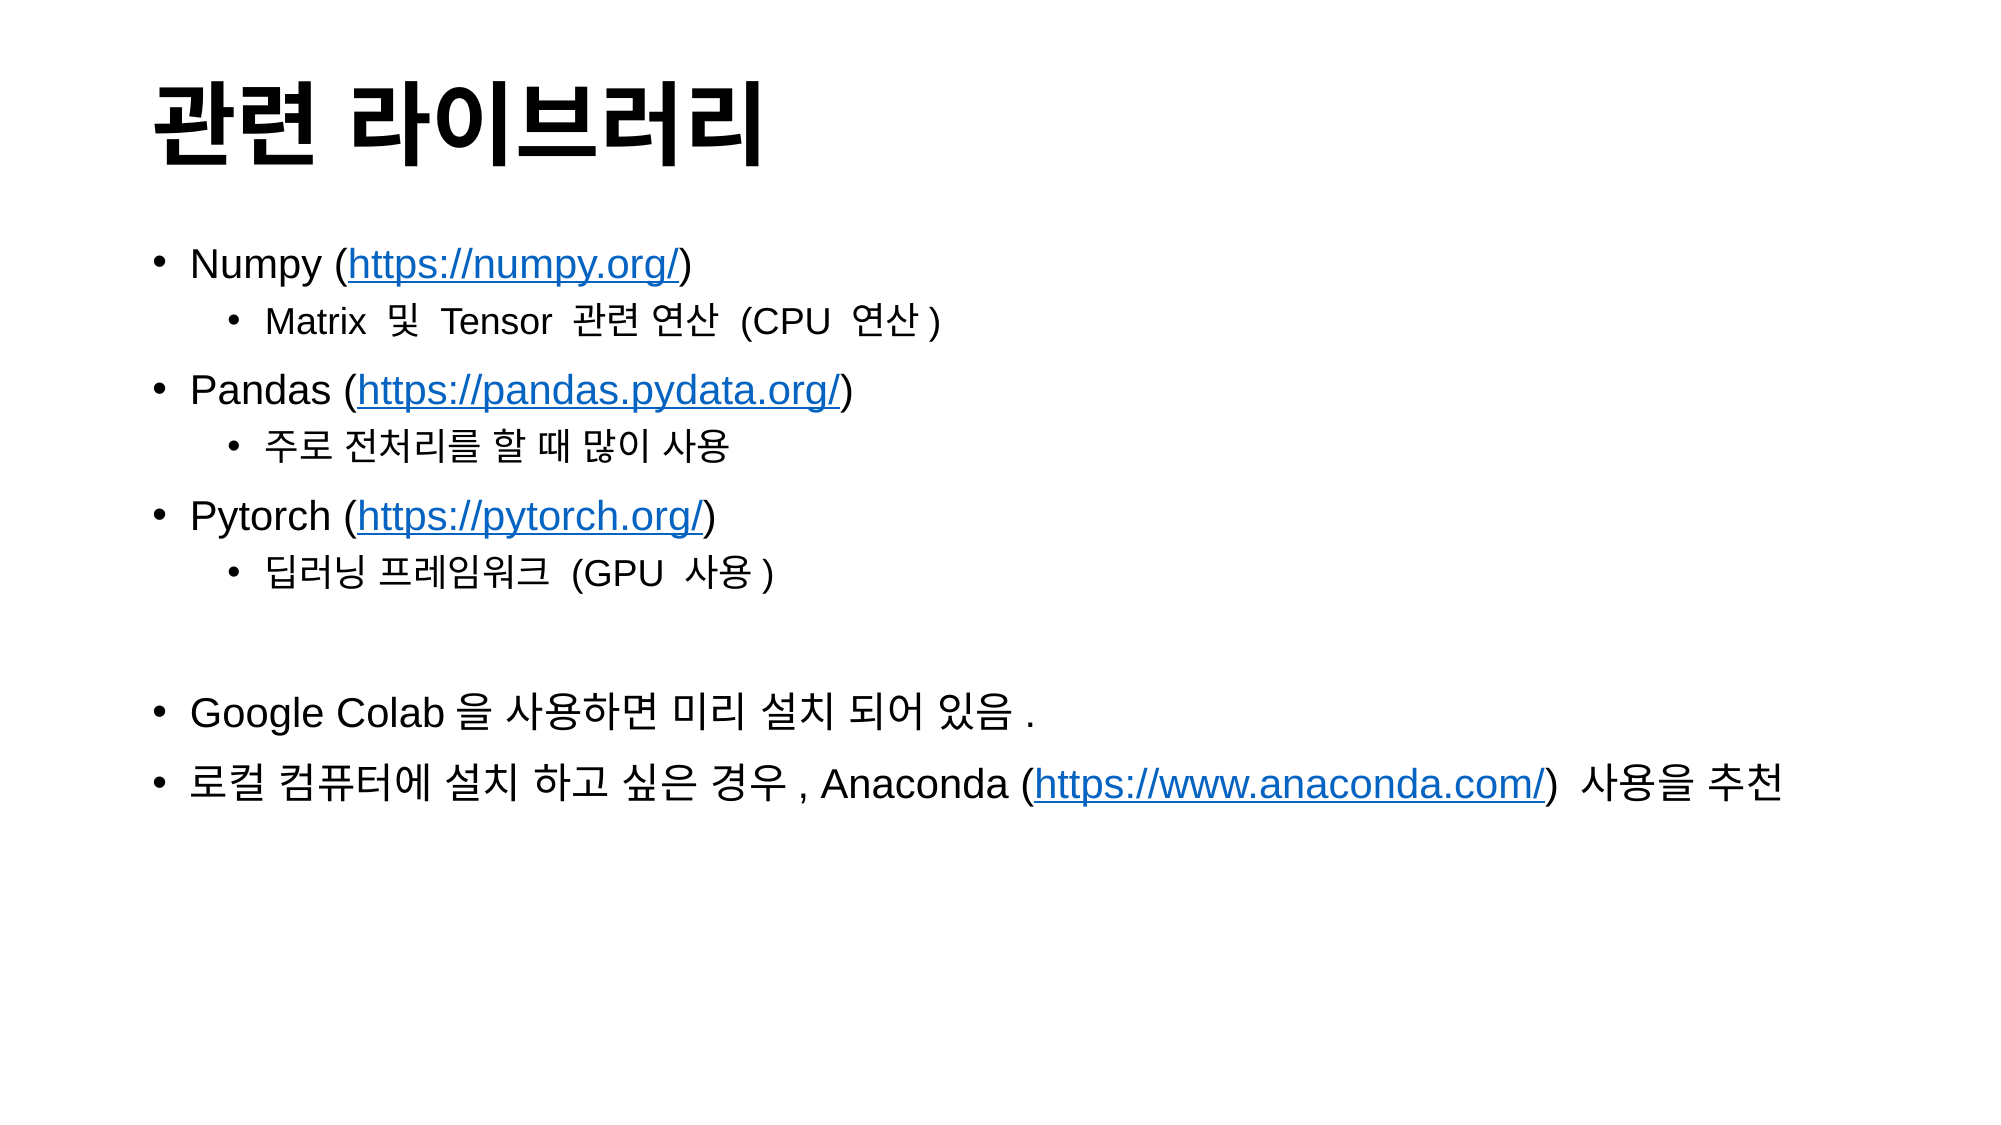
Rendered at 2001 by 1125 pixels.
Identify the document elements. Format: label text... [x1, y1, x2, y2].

title 관련 라이브러리 [137, 59, 1863, 198]
list Numpy (https://numpy.org/) Matrix 및 Tensor 관련 연산 (CPU 연산) Pandas (https://pandas.pydata.org/) 주로 전처리를 할 때 많이 사용 Pytorch (https://pytorch.org/) 딥러닝 프레임워크 (GPU 사용) Google Colab을 사용하면 미리 설치 되어 있음. 로컬 컴퓨터에 설치 하고 싶은 경우, Anaconda (https://www.anaconda.com/) 사용을 추천 [137, 228, 1863, 1014]
